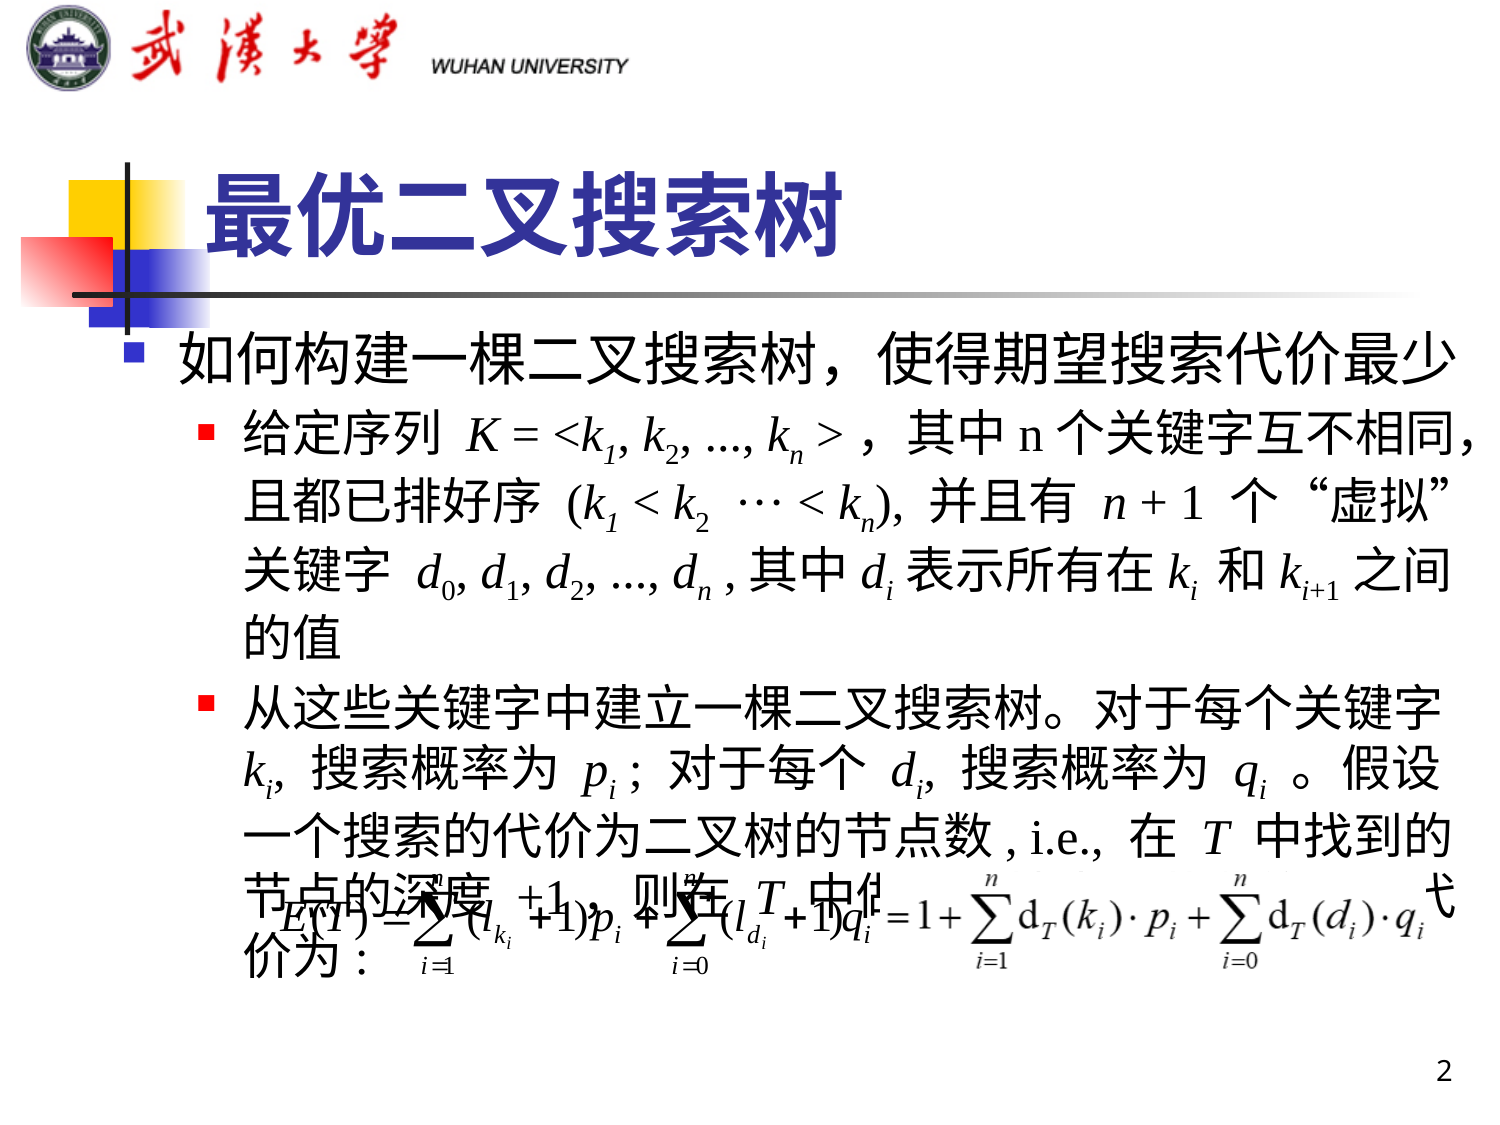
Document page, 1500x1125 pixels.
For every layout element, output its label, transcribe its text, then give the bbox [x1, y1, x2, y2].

picture [0, 0, 643, 93]
slide_number 2 [1155, 1024, 1468, 1100]
picture [880, 871, 1426, 985]
title 最优二叉搜索树 [188, 35, 1468, 275]
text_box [272, 857, 881, 985]
list 如何构建一棵二叉搜索树，使得期望搜索代价最少 给定序列 K = <k1, k2, ..., kn >，其中n个关键字互不相同，且都已排好序 (k1 < k2 ··· < kn), 并且有 n + 1 个“虚拟” 关键字 d0, d1, d2, ..., dn ,其中di表示所有在ki 和ki+1之间的值 从这些关键字中建立一棵二叉搜索树。对于每个关键字 ki, 搜索概率为 pi ; 对于每个 di, 搜索概率为 qi 。假设一个搜索的代价为二叉树的节点数, i.e., 在 T 中找到的节点的深度 +1，则在 T 中做一次搜索所花费的预期代价为: 给定一个概率集合, 目标是构造一棵二叉搜索树T，使得 E(T) 最小，称这样的树为 最优二叉搜索树 [106, 314, 1500, 485]
